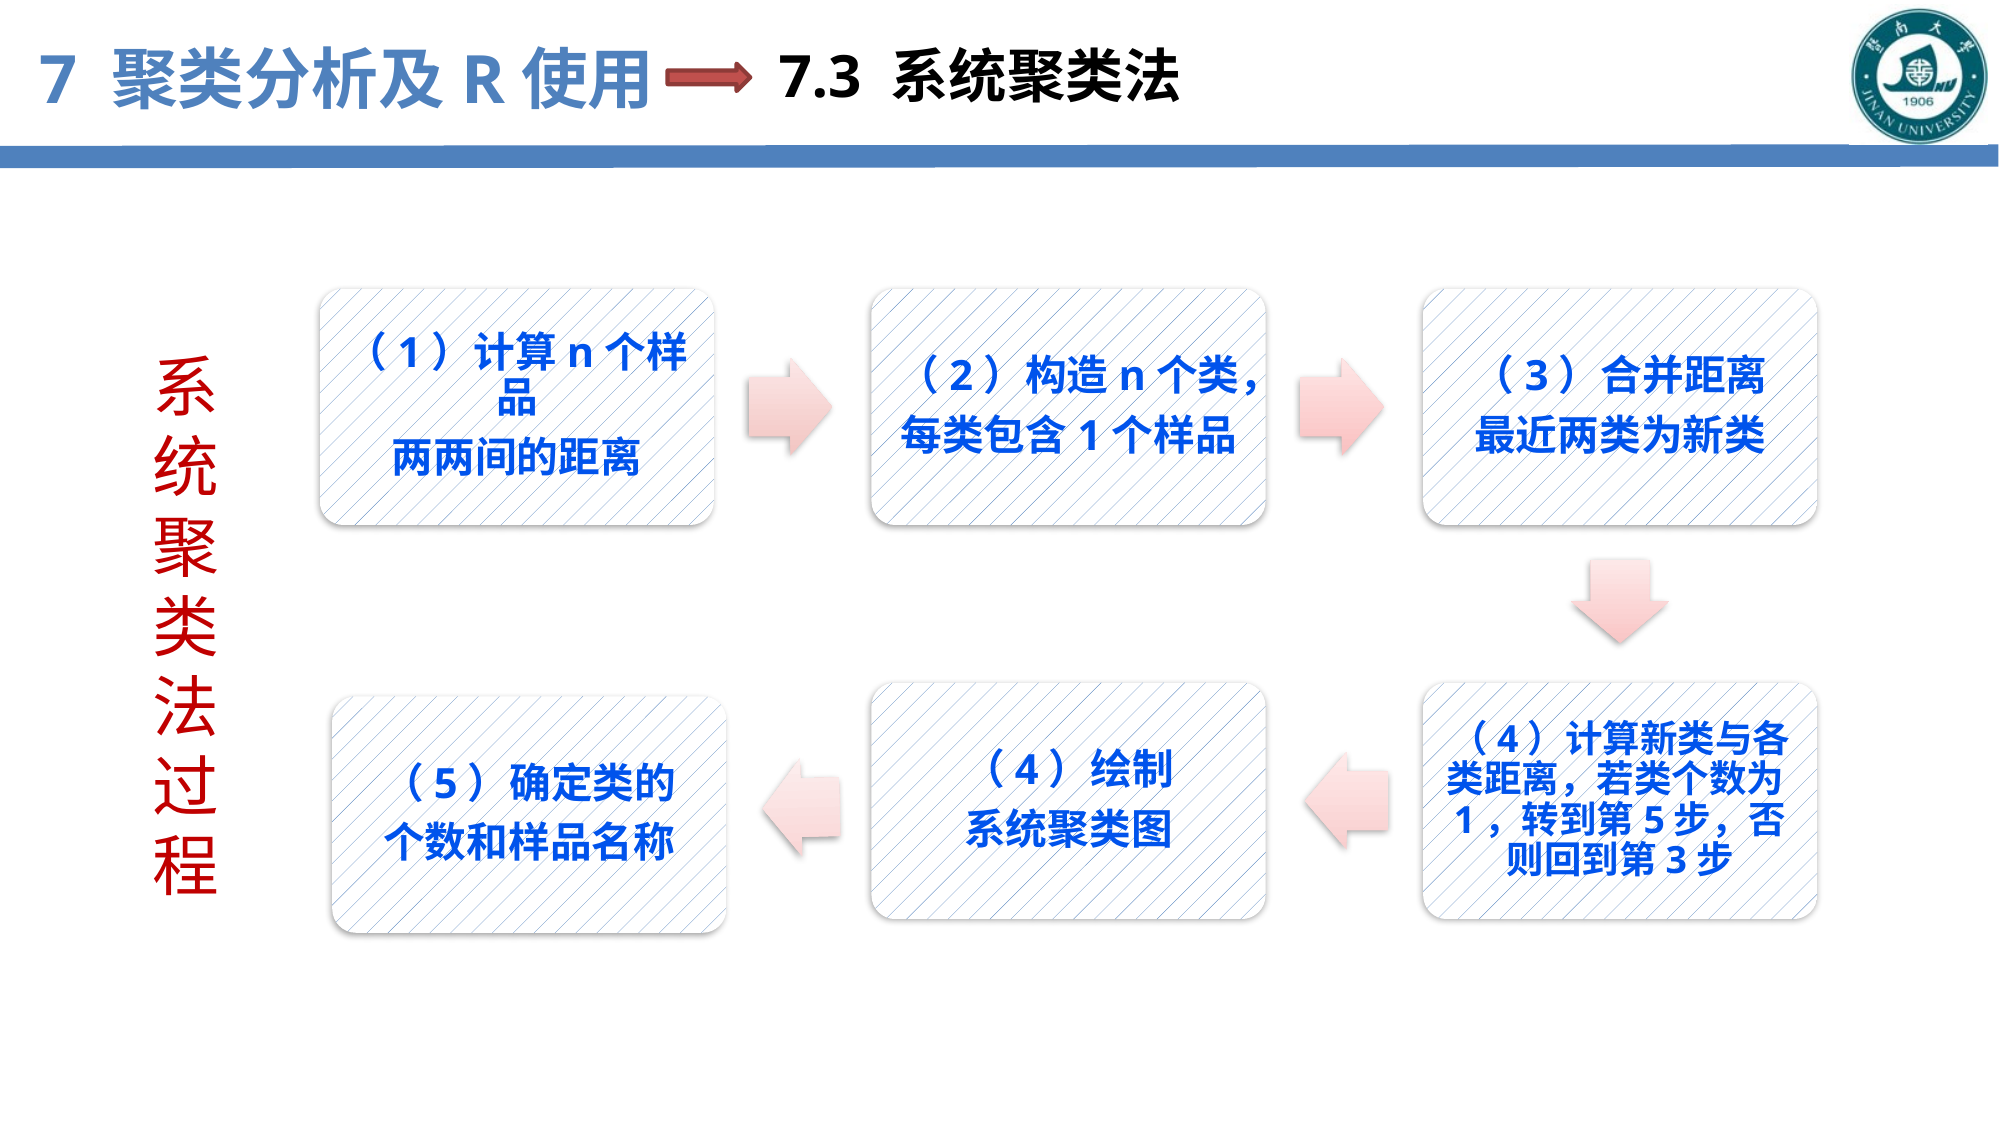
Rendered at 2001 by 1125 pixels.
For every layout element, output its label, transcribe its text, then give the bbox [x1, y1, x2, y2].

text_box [318, 255, 1819, 953]
text_box 系统聚类法 过程 [137, 337, 244, 912]
text_box [665, 61, 753, 93]
text_box 7 聚类分析及R使用 [25, 29, 861, 124]
text_box 7.3 系统聚类法 [763, 31, 1819, 117]
picture [1849, 4, 1988, 145]
